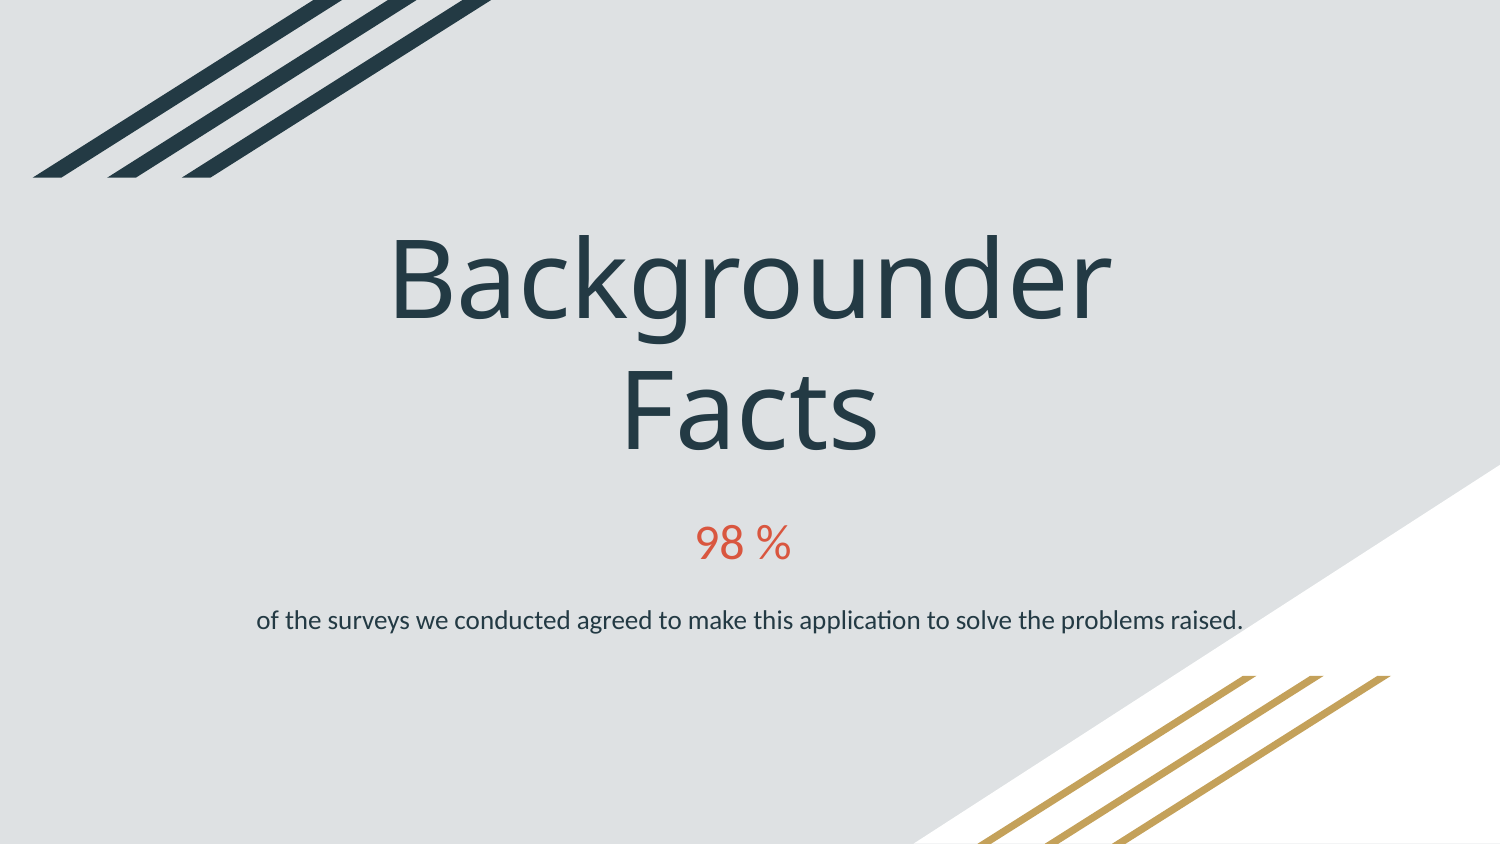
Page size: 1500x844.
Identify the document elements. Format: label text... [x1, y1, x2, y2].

title Backgrounder Facts [227, 227, 1273, 454]
list 98 % of the surveys we conducted agreed to make this application to solve the problems raised. [227, 469, 1273, 791]
